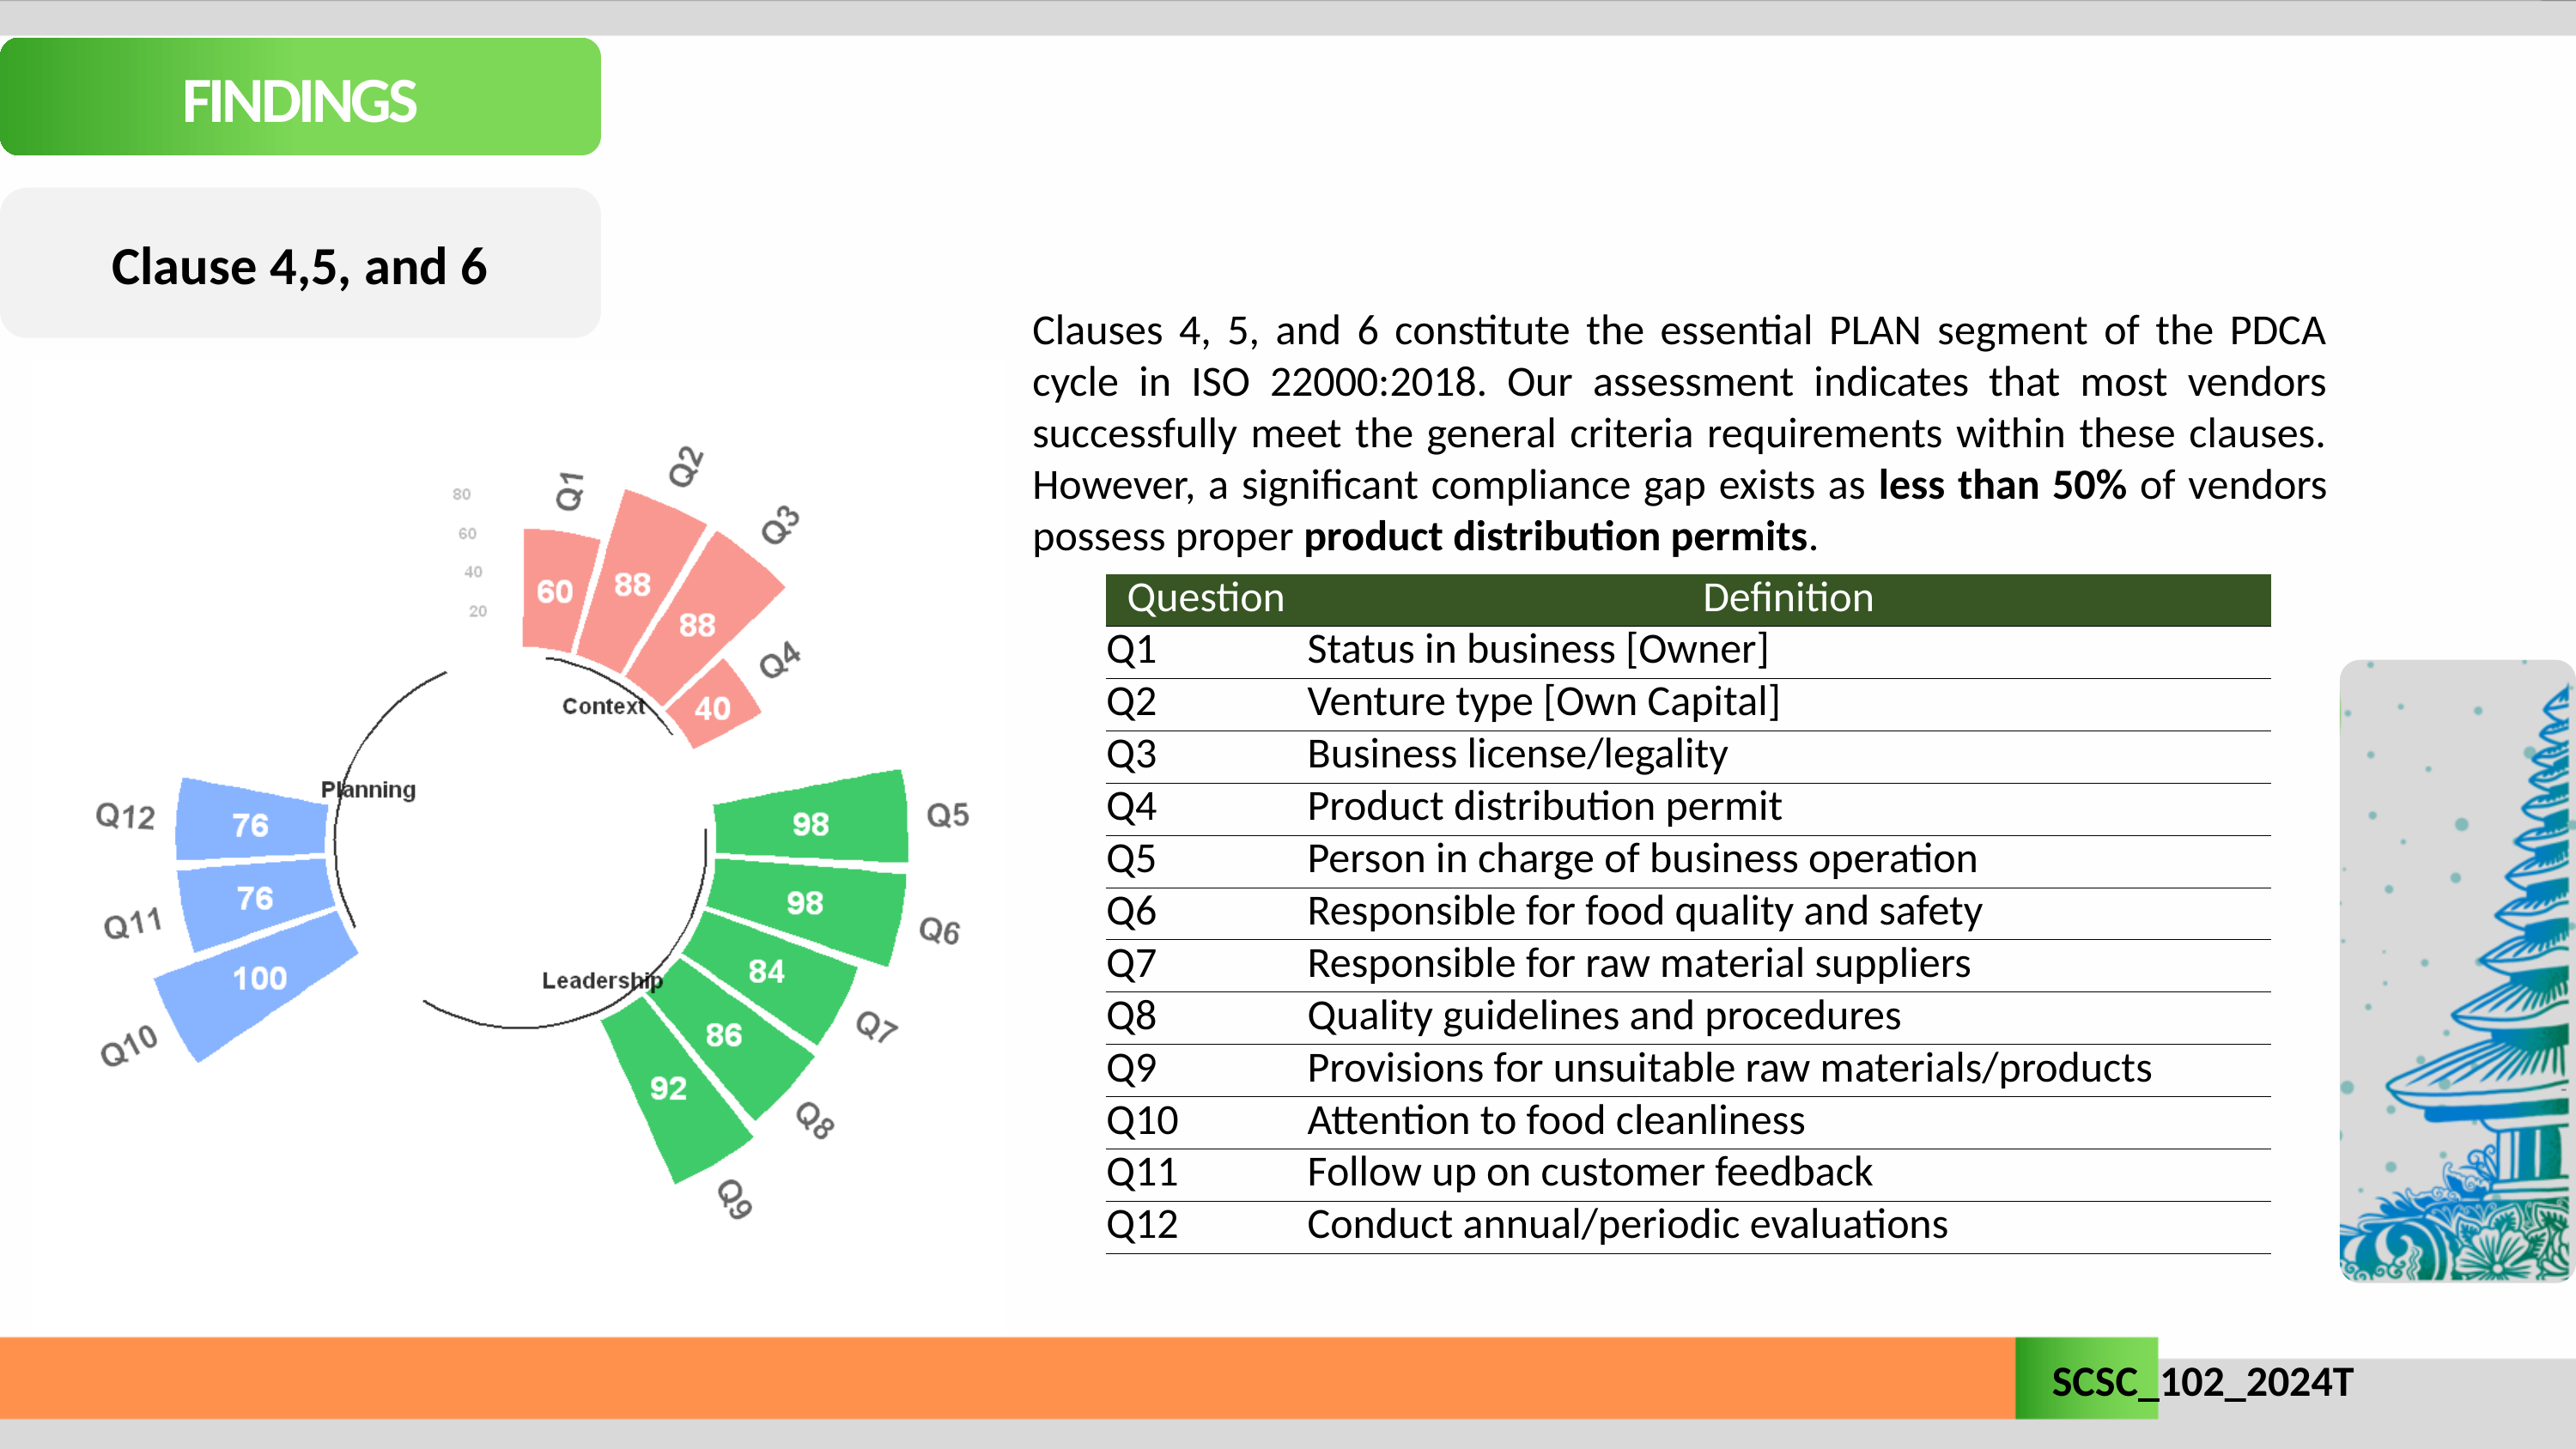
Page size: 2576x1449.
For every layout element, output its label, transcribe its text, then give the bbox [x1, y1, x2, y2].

table_cell Product distribution permit [1307, 784, 2271, 835]
table_cell Responsible for food quality and safety [1307, 888, 2271, 939]
table_header Question [1106, 574, 1307, 626]
text_box Clauses 4, 5, and 6 constitute the essential PLAN segment of the PDCA cycle in ISO 22000:2018. Our assessment indicates that most vendors successfully meet the general criteria requirements within these clauses. However, a significant compliance gap exists as less than 50% of vendors possess proper product distribution permits. [1019, 294, 2340, 574]
table_cell Q4 [1106, 784, 1307, 835]
table_cell Q9 [1106, 1045, 1307, 1096]
table_cell Responsible for raw material suppliers [1307, 940, 2271, 991]
text_box Clause 4,5, and 6 [0, 185, 604, 340]
table_cell Q6 [1106, 888, 1307, 939]
table_cell Attention to food cleanliness [1307, 1097, 2271, 1149]
table_cell Follow up on customer feedback [1307, 1149, 2271, 1201]
text_box SCSC_102_2024T [2038, 1346, 2501, 1411]
text_box FINDINGS [0, 35, 604, 158]
table_cell Venture type [Own Capital] [1307, 679, 2271, 731]
table_cell Provisions for unsuitable raw materials/products [1307, 1045, 2271, 1096]
table_cell Person in charge of business operation [1307, 836, 2271, 888]
table_cell Status in business [Owner] [1307, 627, 2271, 678]
table_cell Business license/legality [1307, 731, 2271, 783]
table_cell Quality guidelines and procedures [1307, 992, 2271, 1044]
table_cell Conduct annual/periodic evaluations [1307, 1202, 2271, 1253]
table_cell Q3 [1106, 731, 1307, 783]
table_cell Q12 [1106, 1202, 1307, 1253]
table_header Definition [1307, 574, 2271, 626]
table_cell Q5 [1106, 836, 1307, 888]
table_cell Q11 [1106, 1149, 1307, 1201]
table_cell Q10 [1106, 1097, 1307, 1149]
picture [0, 0, 2576, 1449]
table_cell Q8 [1106, 992, 1307, 1044]
table_cell Q7 [1106, 940, 1307, 991]
table_cell Q1 [1106, 627, 1307, 678]
table_cell Q2 [1106, 679, 1307, 731]
